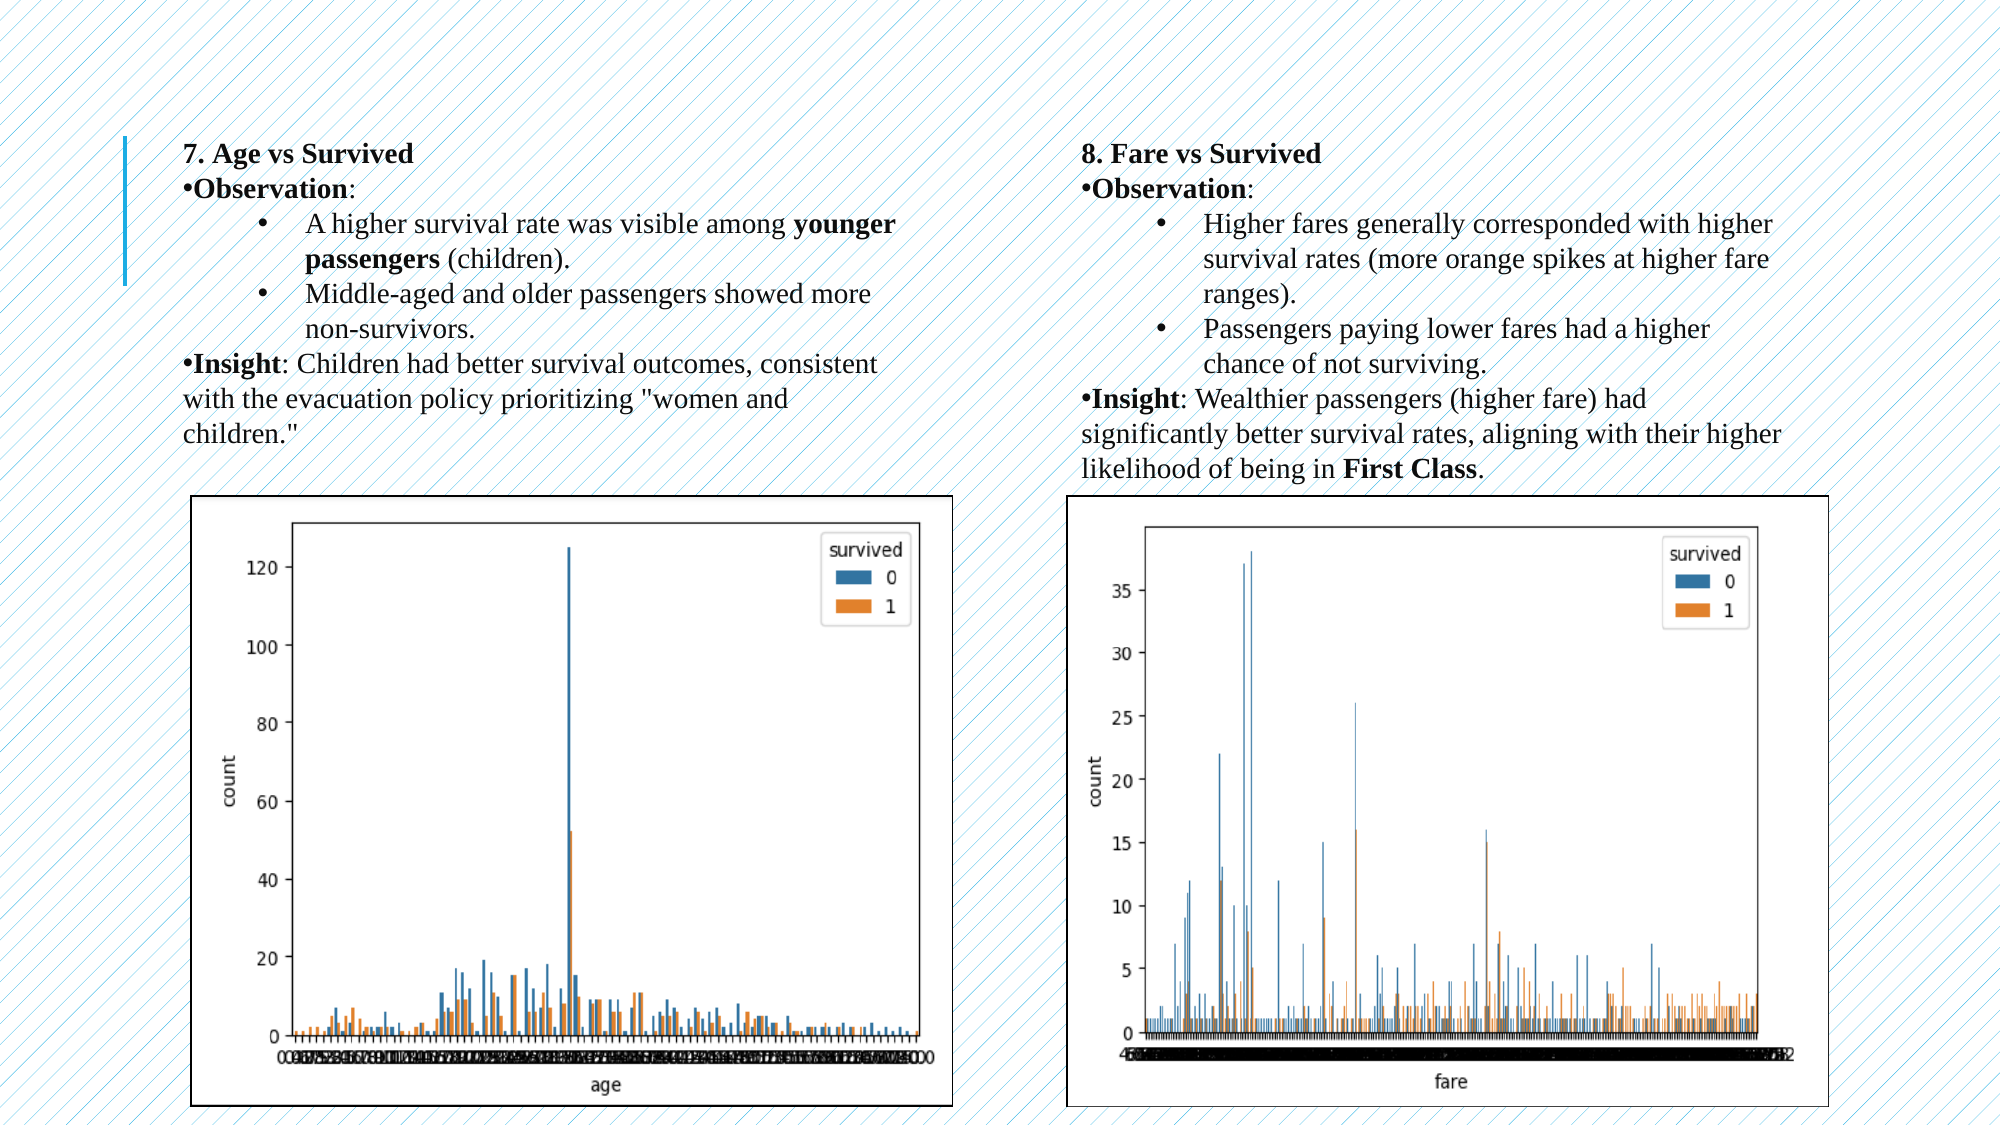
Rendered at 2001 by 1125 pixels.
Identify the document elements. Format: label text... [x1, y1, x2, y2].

picture [1066, 495, 1829, 1107]
text_box 8. Fare vs Survived Observation: Higher fares generally corresponded with higher survival rates (more orange spikes at higher fare ranges). Passengers paying lower fares had a higher chance of not surviving. Insight: Wealthier passengers (higher fare) had significantly better survival rates, aligning with their higher likelihood of being in First Class. [1066, 127, 1810, 491]
picture [190, 495, 953, 1107]
text_box 7. Age vs Survived Observation: A higher survival rate was visible among younger passengers (children). Middle-aged and older passengers showed more non-survivors. Insight: Children had better survival outcomes, consistent with the evacuation policy prioritizing "women and children." [168, 127, 915, 527]
